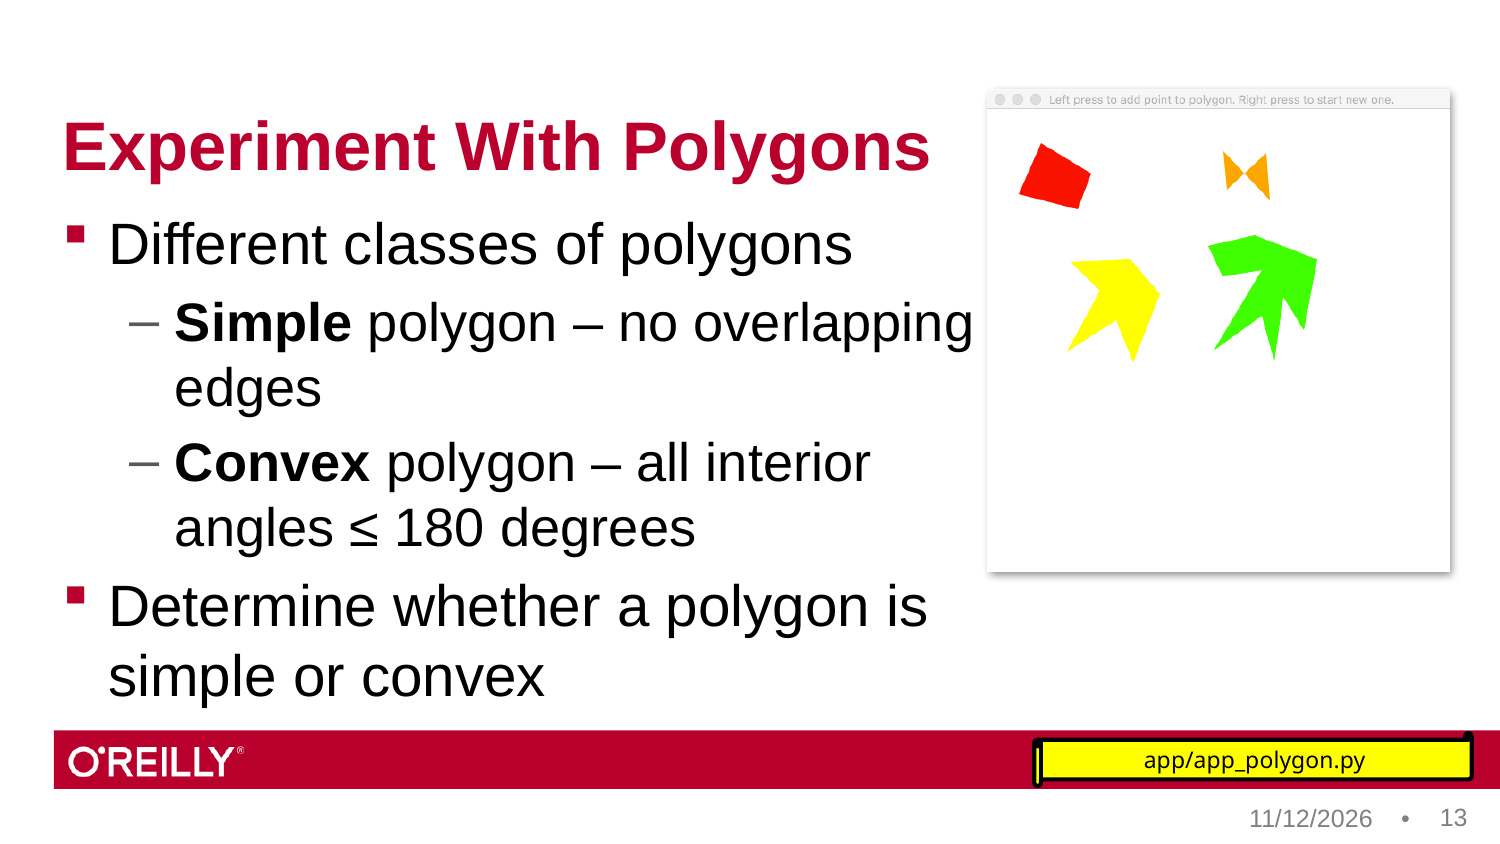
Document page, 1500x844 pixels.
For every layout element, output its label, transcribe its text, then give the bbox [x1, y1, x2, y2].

picture [987, 89, 1451, 572]
title Experiment With Polygons [62, 56, 1338, 185]
slide_number 13 [1425, 793, 1488, 832]
list Different classes of polygons Simple polygon – no overlapping edges Convex polygon – all interior angles ≤ 180 degrees Determine whether a polygon is simple or convex [62, 206, 1338, 722]
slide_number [959, 800, 1425, 835]
text_box app/app_polygon.py [1034, 733, 1472, 786]
picture [68, 746, 244, 777]
